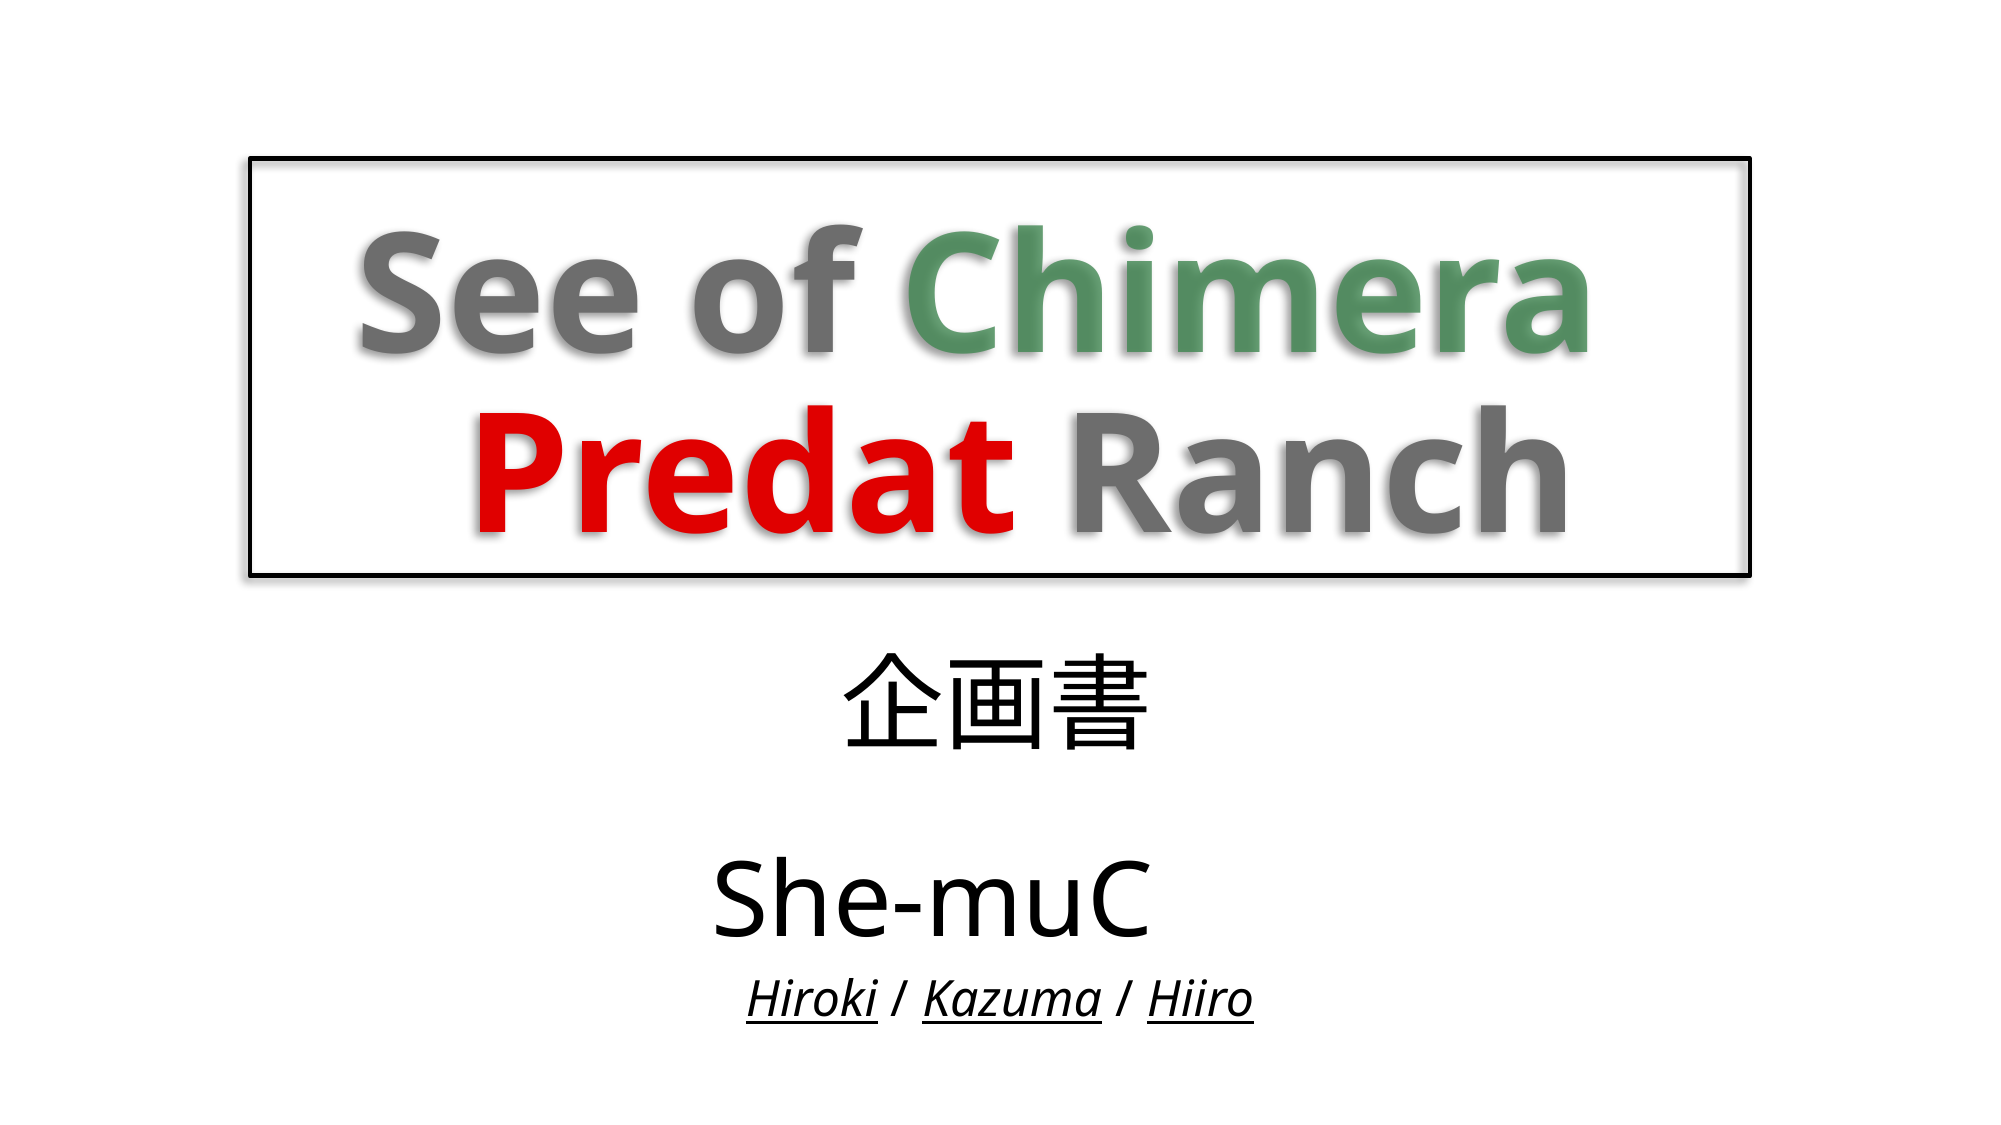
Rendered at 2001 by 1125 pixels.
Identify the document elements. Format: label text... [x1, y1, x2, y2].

text_box She-muC [696, 824, 1304, 965]
text_box 企画書 [825, 629, 1175, 770]
subtitle Hiroki / Kazuma / Hiiro [249, 966, 1750, 1039]
title See of Chimera Predat Ranch [249, 158, 1750, 576]
